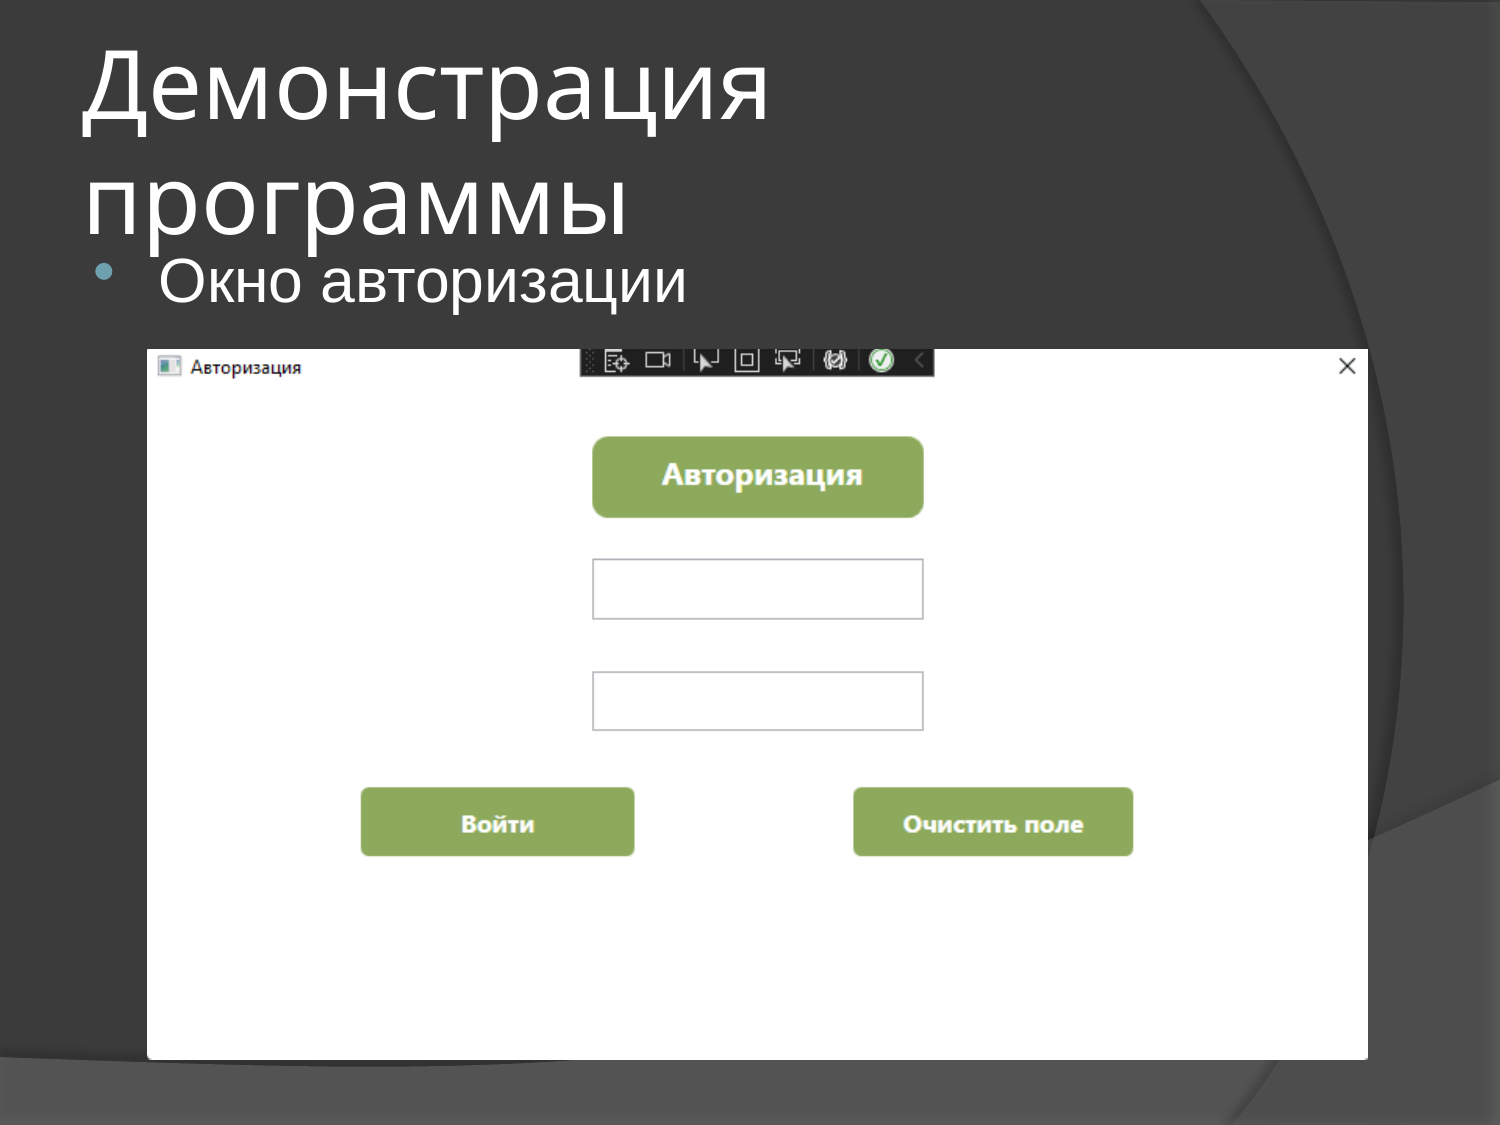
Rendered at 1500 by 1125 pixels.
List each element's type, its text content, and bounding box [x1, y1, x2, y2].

list Окно авторизации [75, 232, 1300, 975]
title Демонстрация программы [75, 45, 1300, 232]
picture [147, 349, 1369, 1060]
